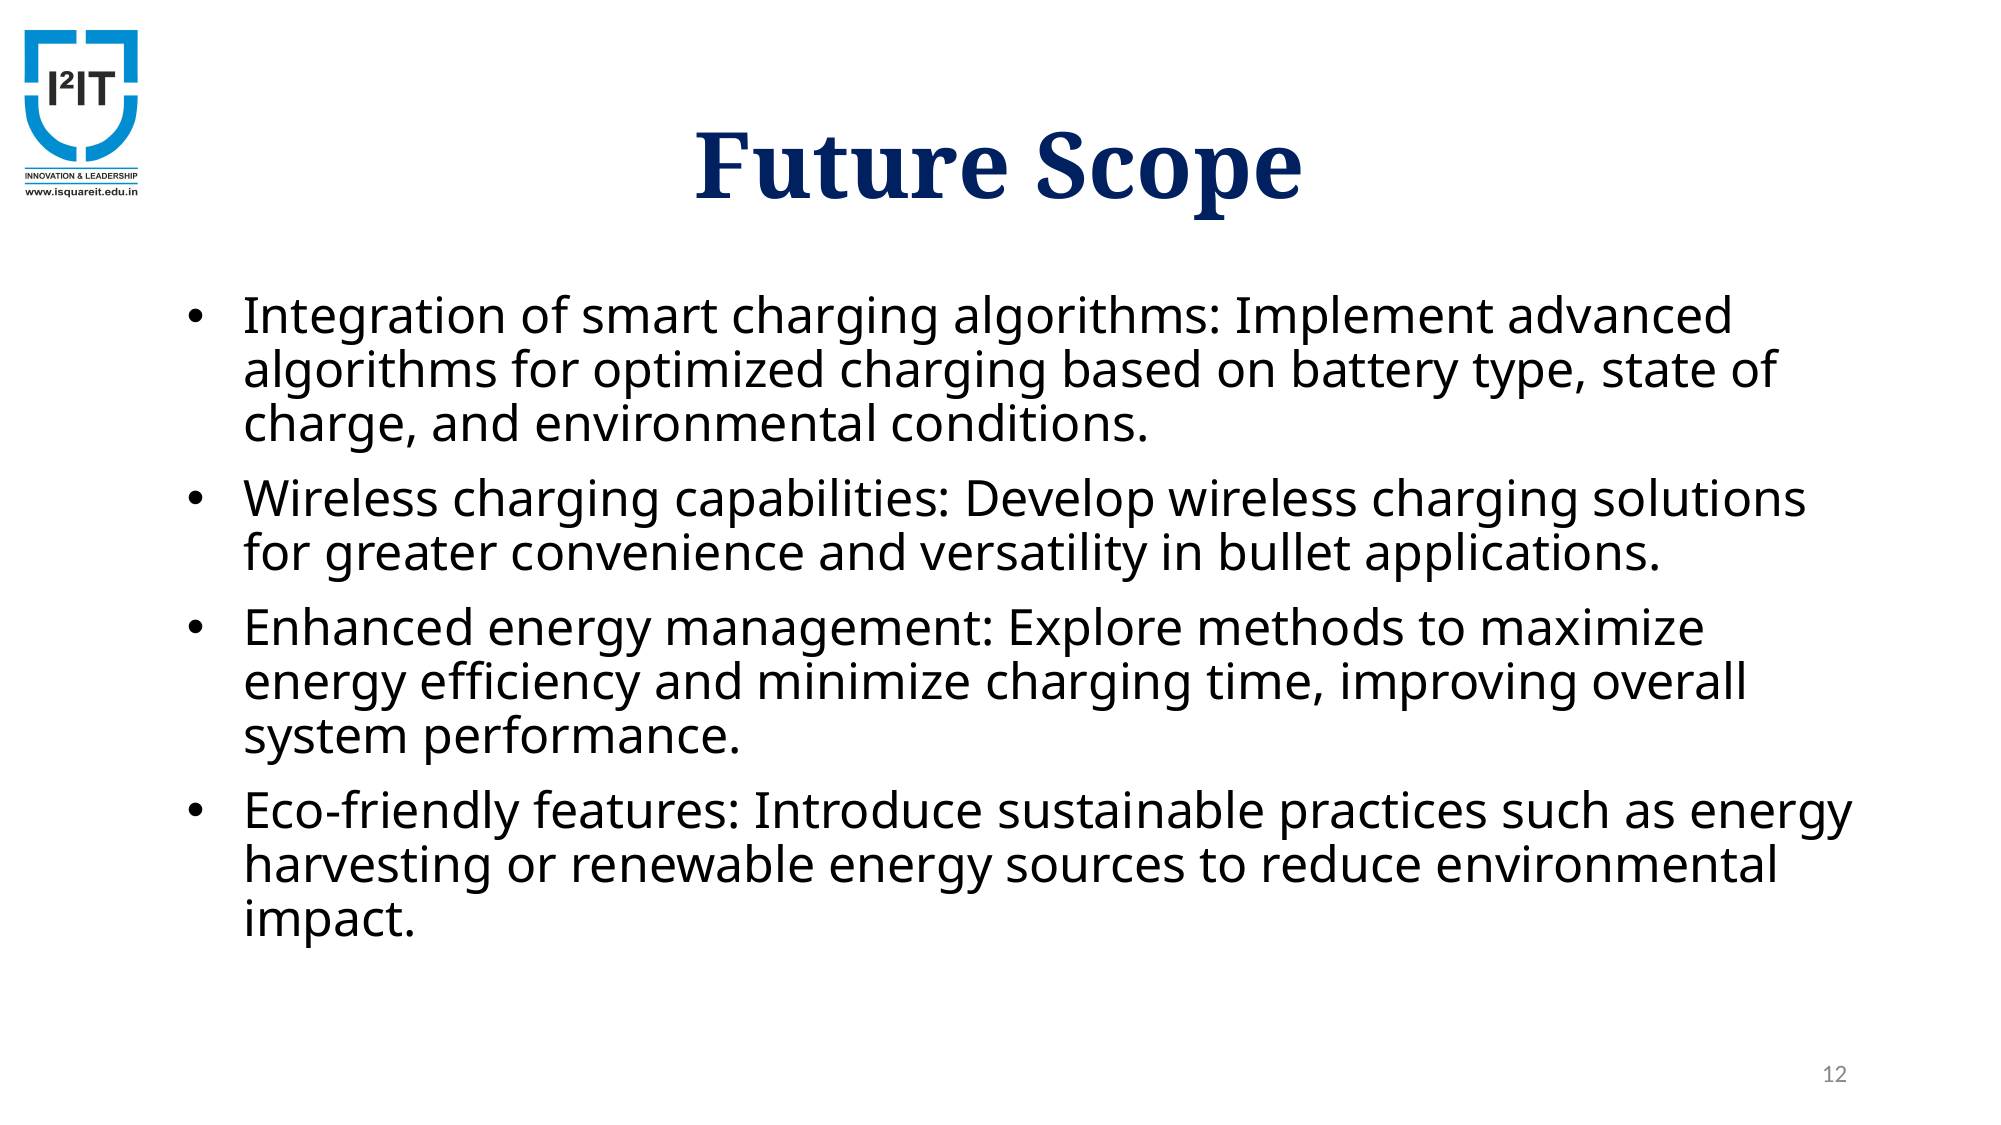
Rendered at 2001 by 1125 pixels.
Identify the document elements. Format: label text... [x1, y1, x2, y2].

slide_number 12 [1412, 1042, 1863, 1103]
title Future Scope [137, 59, 1863, 278]
picture [8, 17, 154, 211]
list Integration of smart charging algorithms: Implement advanced algorithms for optimized charging based on battery type, state of charge, and environmental conditions. Wireless charging capabilities: Develop wireless charging solutions for greater convenience and versatility in bullet applications. Enhanced energy management: Explore methods to maximize energy efficiency and minimize charging time, improving overall system performance. Eco-friendly features: Introduce sustainable practices such as energy harvesting or renewable energy sources to reduce environmental impact. [153, 283, 1879, 1080]
